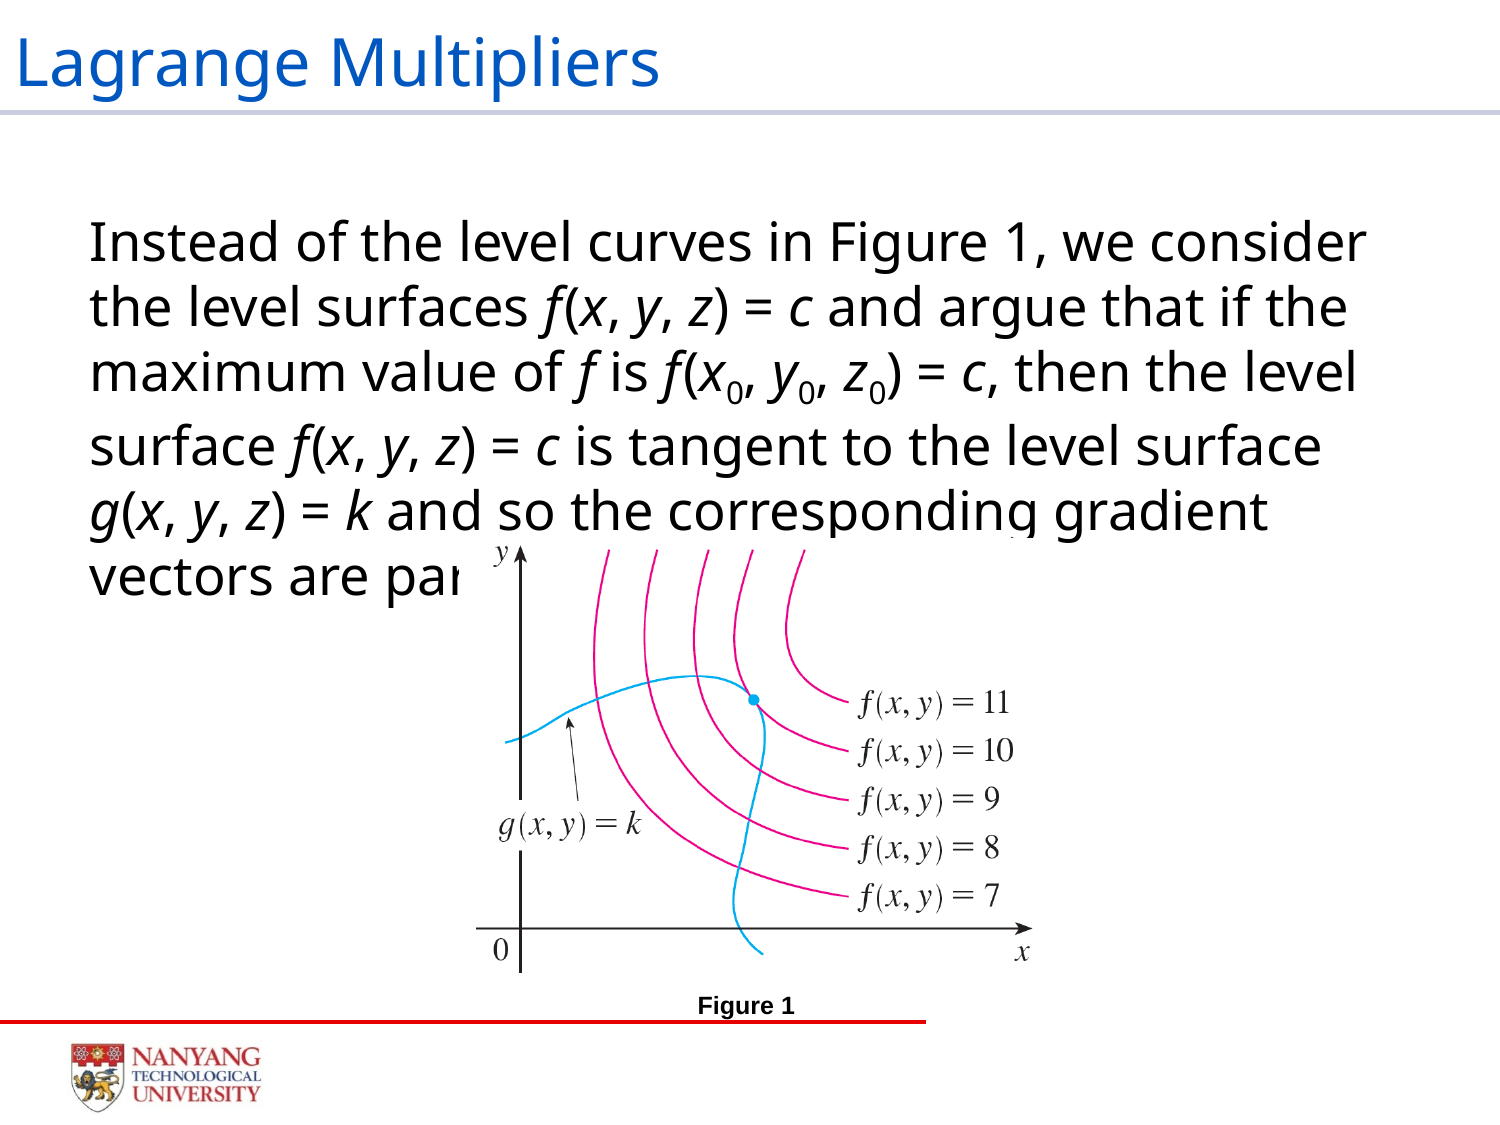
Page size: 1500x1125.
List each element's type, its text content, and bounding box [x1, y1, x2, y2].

list Instead of the level curves in Figure 1, we consider the level surfaces f (x, y, z) = c and argue that if the maximum value of f is f (x0, y0, z0) = c, then the level surface f (x, y, z) = c is tangent to the level surface g(x, y, z) = k and so the corresponding gradient vectors are parallel. [75, 200, 1425, 1010]
picture [67, 1040, 263, 1115]
picture [459, 538, 1041, 978]
title Lagrange Multipliers [0, 12, 1500, 92]
text_box Figure 1 [682, 991, 810, 1027]
